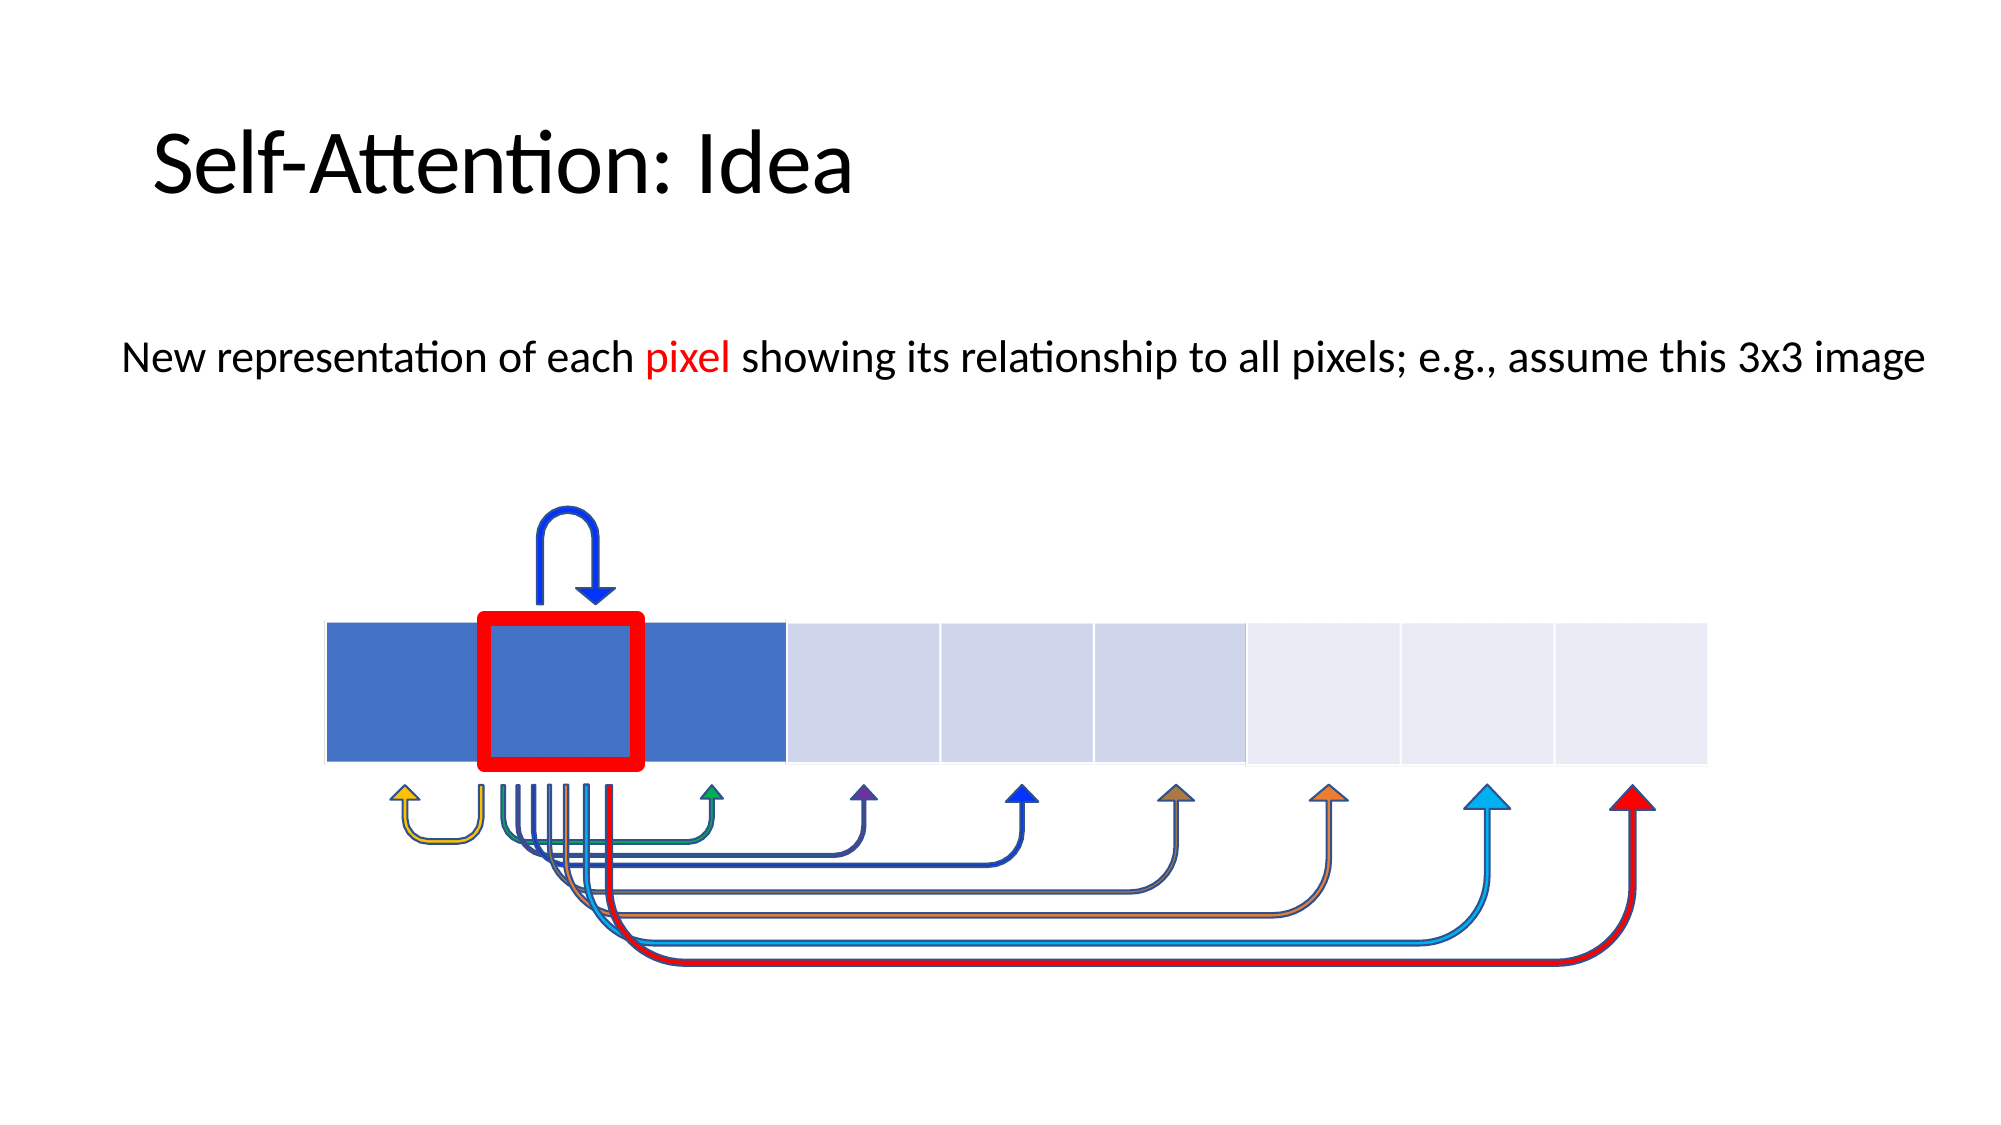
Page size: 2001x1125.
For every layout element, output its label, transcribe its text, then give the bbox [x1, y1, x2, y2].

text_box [499, 783, 1657, 968]
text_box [323, 505, 1716, 772]
title Self-Attention: Idea [150, 100, 1935, 291]
text_box New representation of each pixel showing its relationship to all pixels; e.g., assume this 3x3 image [119, 324, 1938, 382]
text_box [388, 783, 485, 846]
